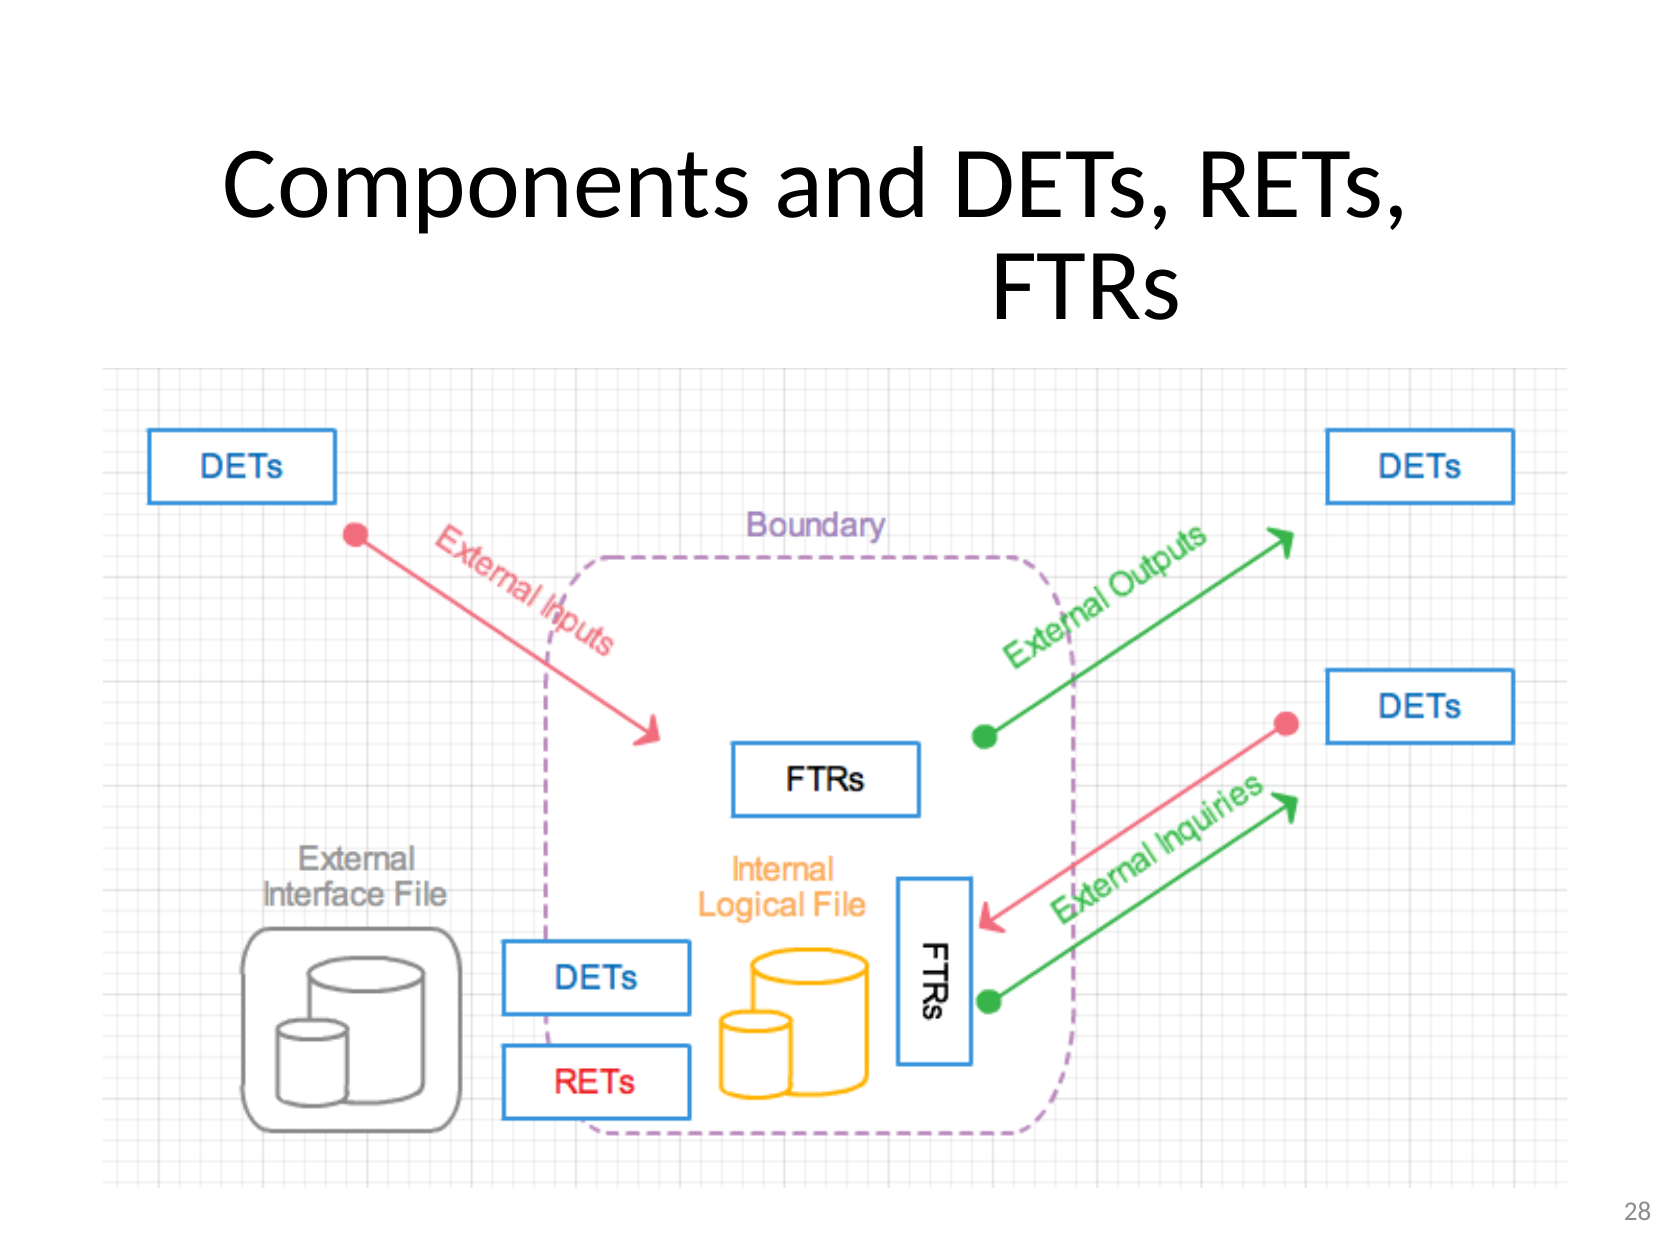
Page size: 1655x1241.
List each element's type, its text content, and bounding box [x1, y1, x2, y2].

title Components and DETs, RETs, FTRs [194, 122, 1460, 342]
text_box [102, 368, 1568, 1188]
slide_number 28 [1596, 842, 1652, 1241]
